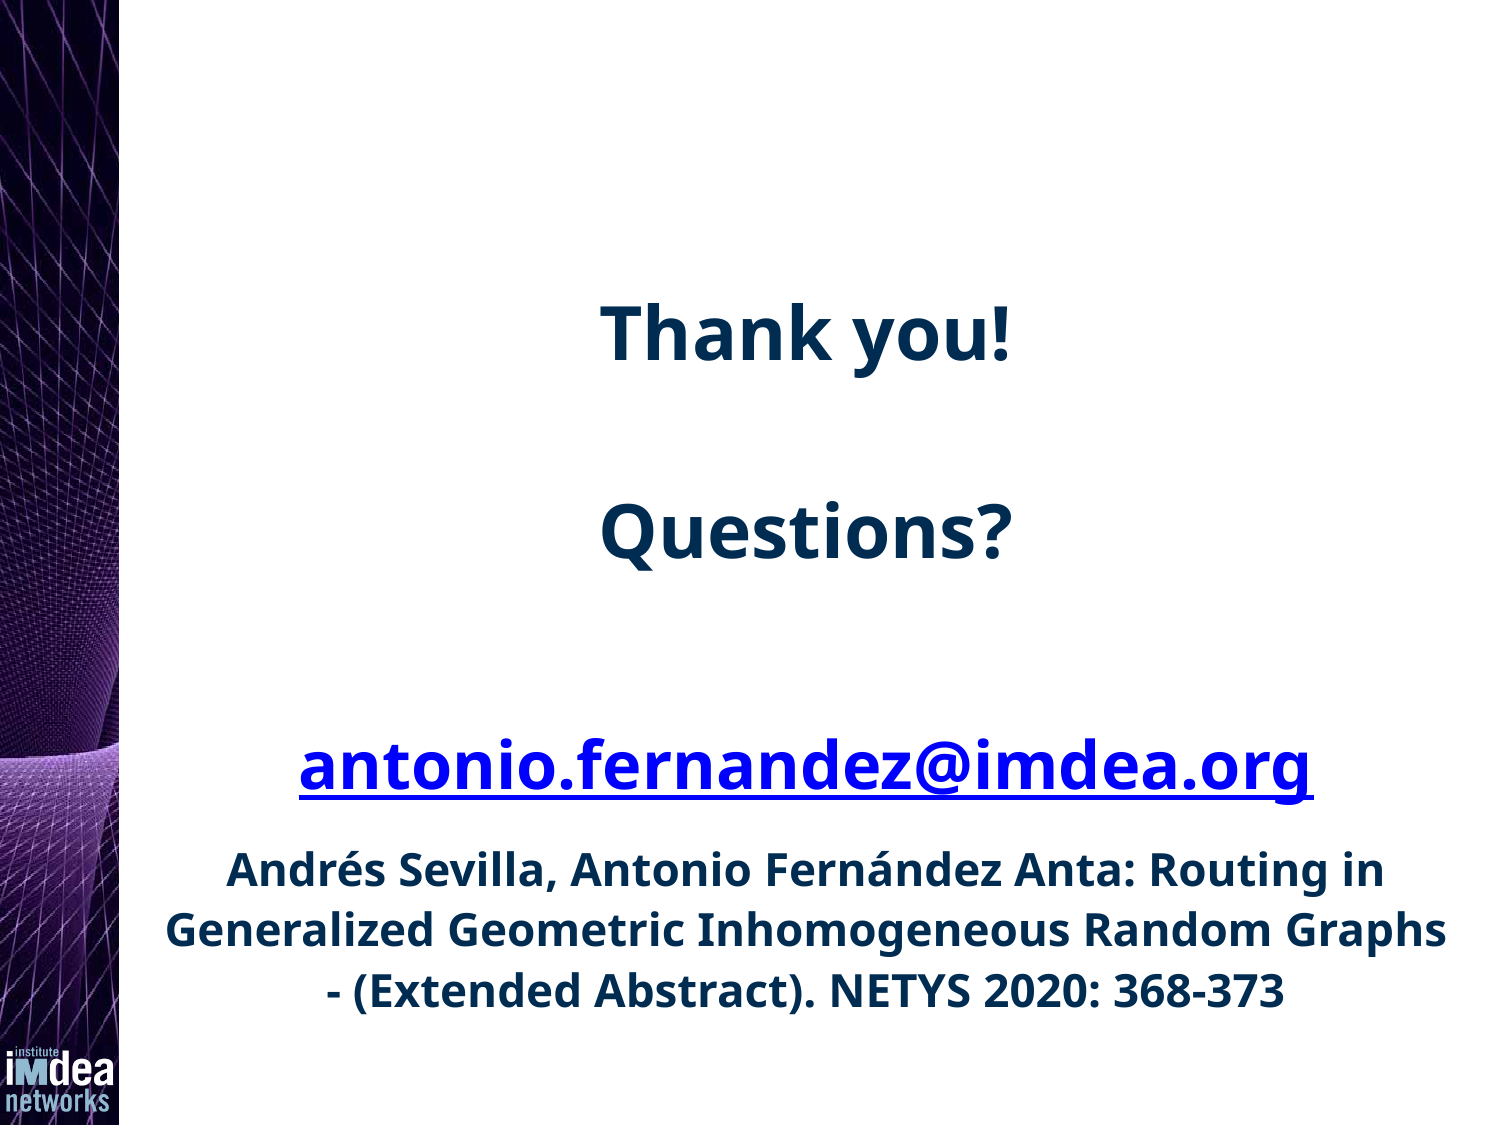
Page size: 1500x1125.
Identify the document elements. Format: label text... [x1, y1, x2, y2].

list Thank you! Questions? antonio.fernandez@imdea.org Andrés Sevilla, Antonio Fernández Anta: Routing in Generalized Geometric Inhomogeneous Random Graphs - (Extended Abstract). NETYS 2020: 368-373 [141, 178, 1471, 1094]
picture [0, 0, 119, 1125]
